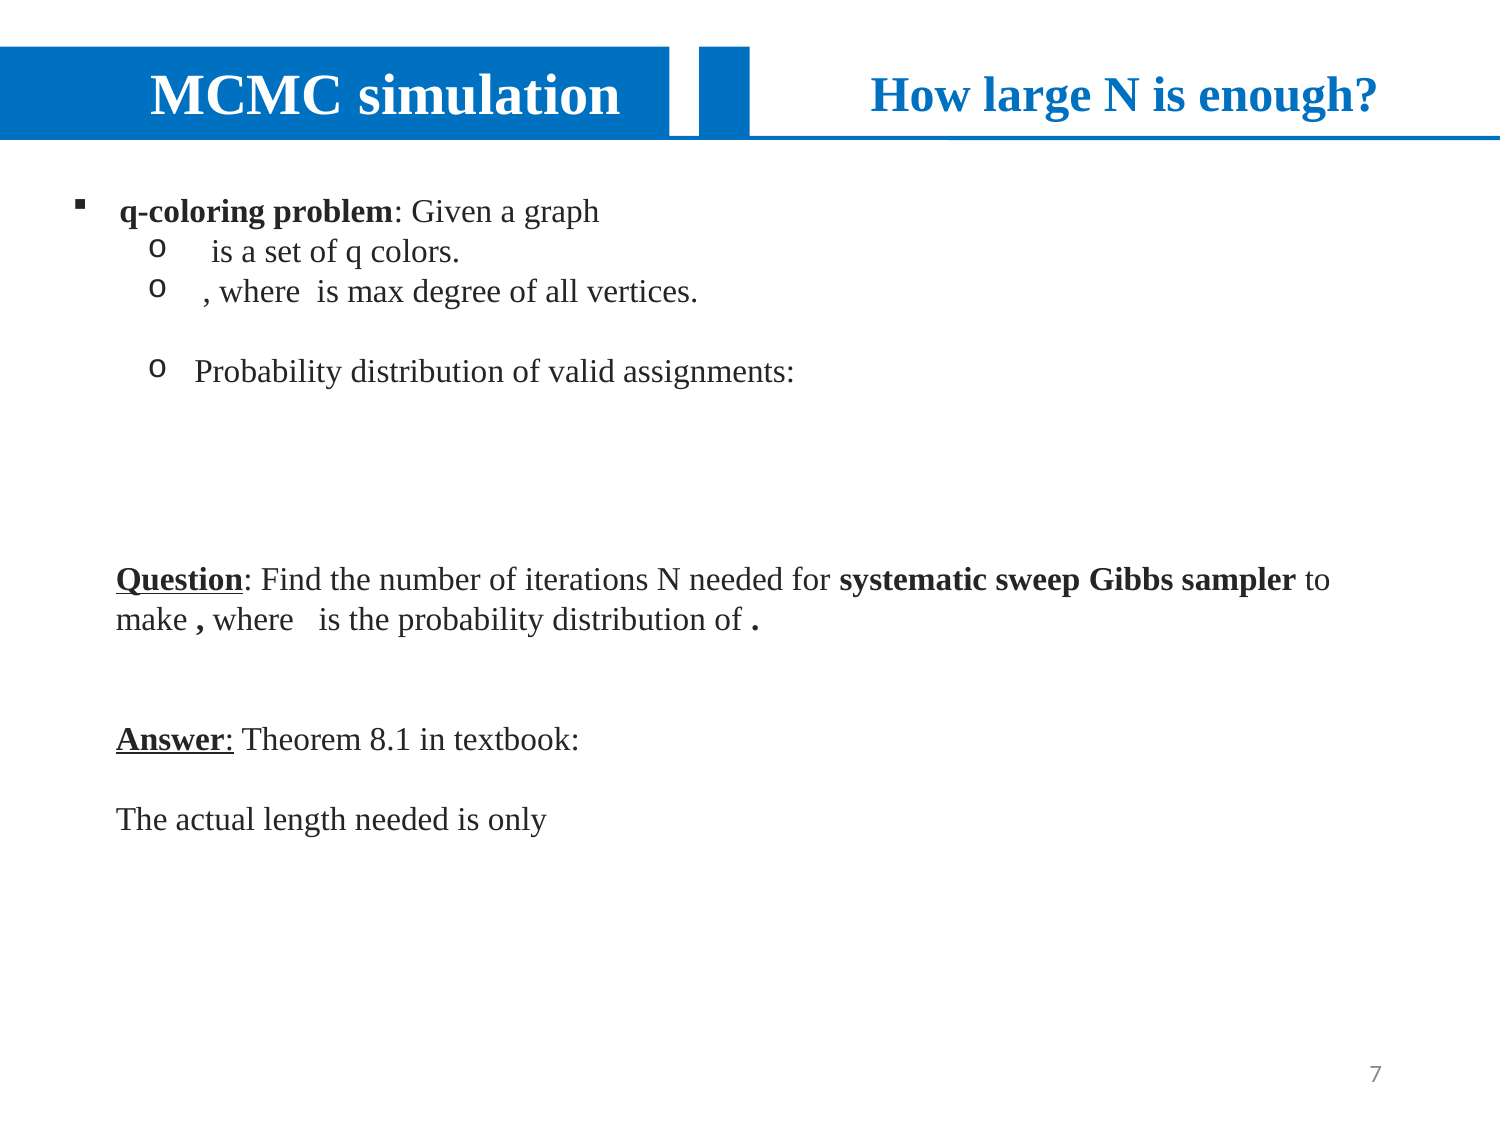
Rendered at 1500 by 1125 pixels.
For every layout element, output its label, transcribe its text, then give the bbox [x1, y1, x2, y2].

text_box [0, 46, 750, 137]
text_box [1008, 549, 1159, 583]
text_box How large N is enough? [750, 53, 1500, 129]
text_box 7 [1059, 1042, 1397, 1103]
